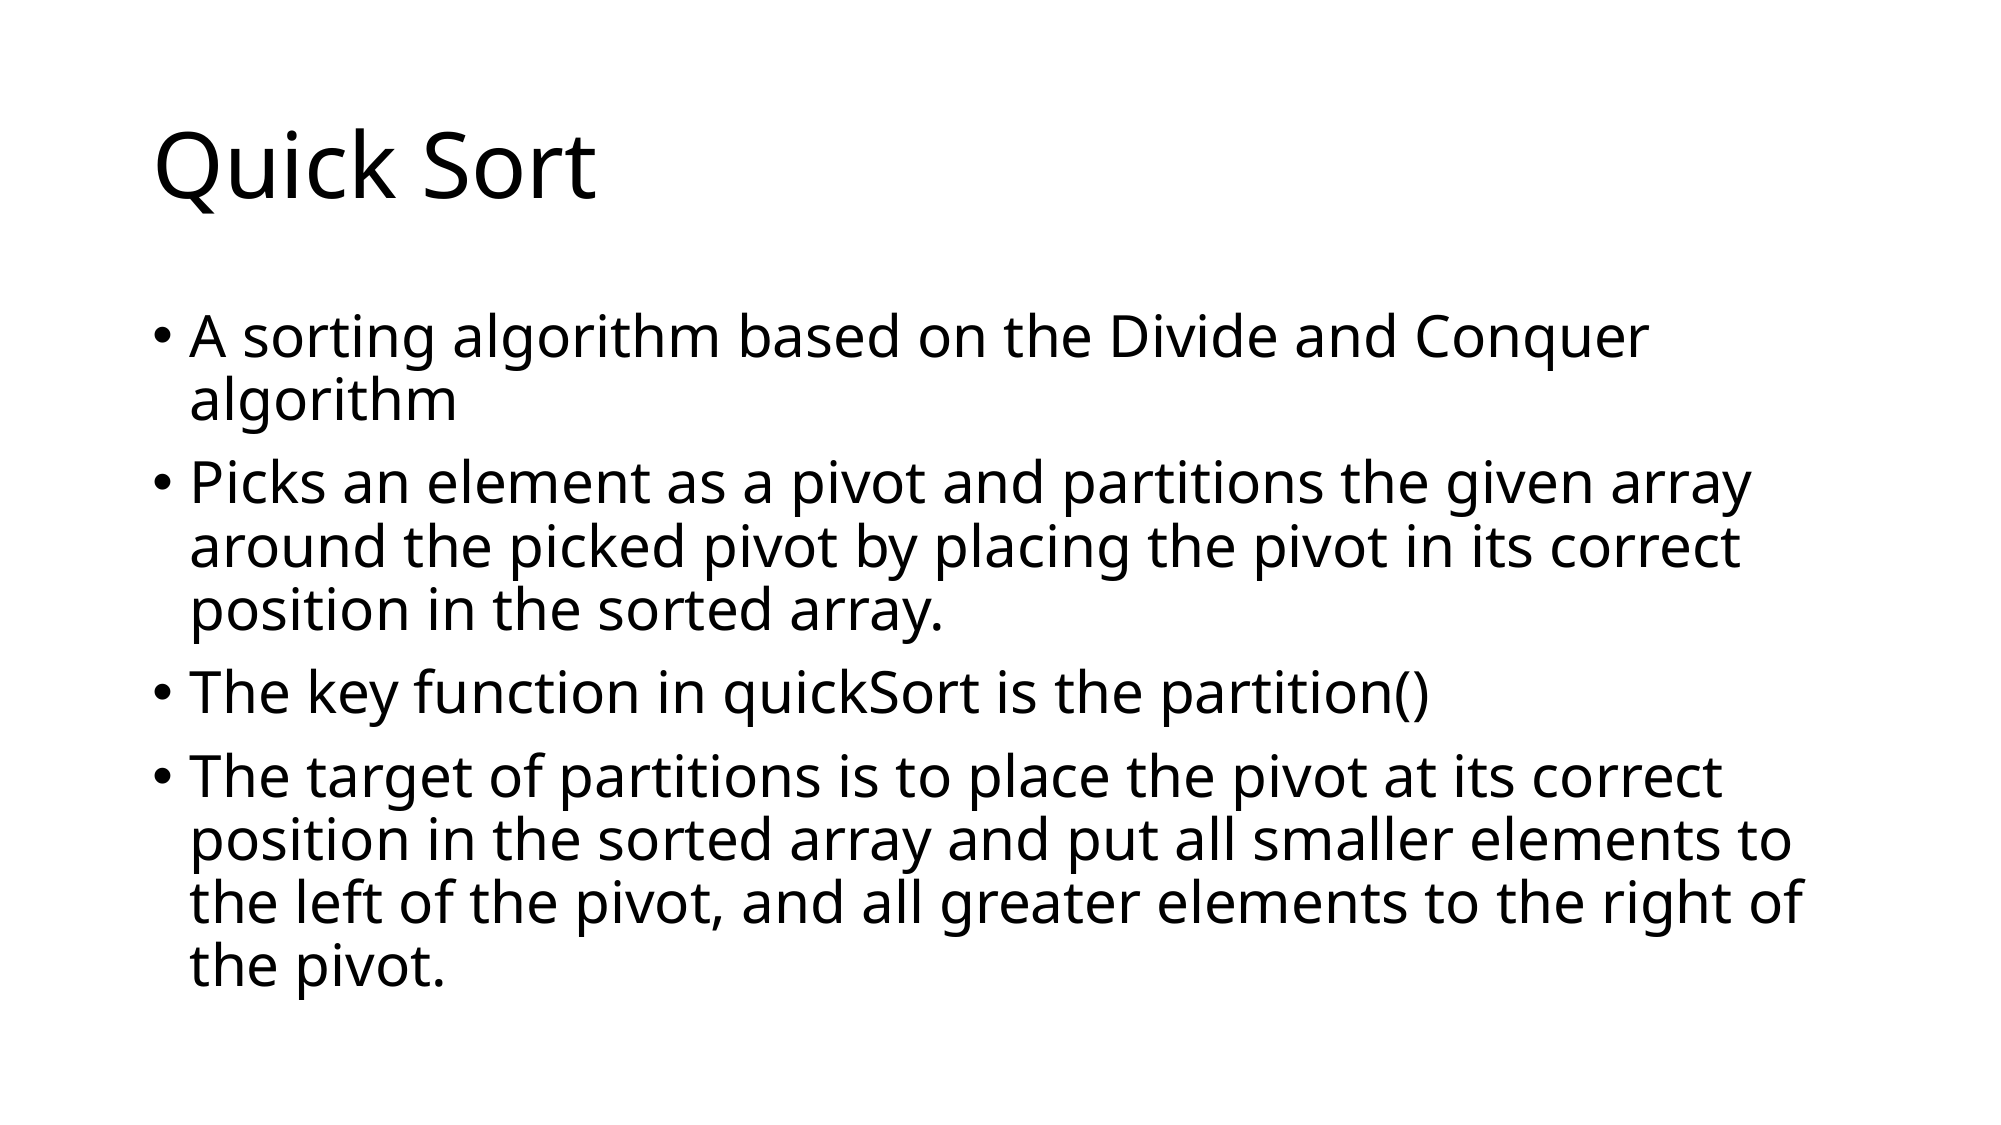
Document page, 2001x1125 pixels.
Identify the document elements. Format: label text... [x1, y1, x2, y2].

title Quick Sort [137, 59, 1863, 278]
list A sorting algorithm based on the Divide and Conquer algorithm Picks an element as a pivot and partitions the given array around the picked pivot by placing the pivot in its correct position in the sorted array. The key function in quickSort is the partition() The target of partitions is to place the pivot at its correct position in the sorted array and put all smaller elements to the left of the pivot, and all greater elements to the right of the pivot. [137, 299, 1863, 1014]
